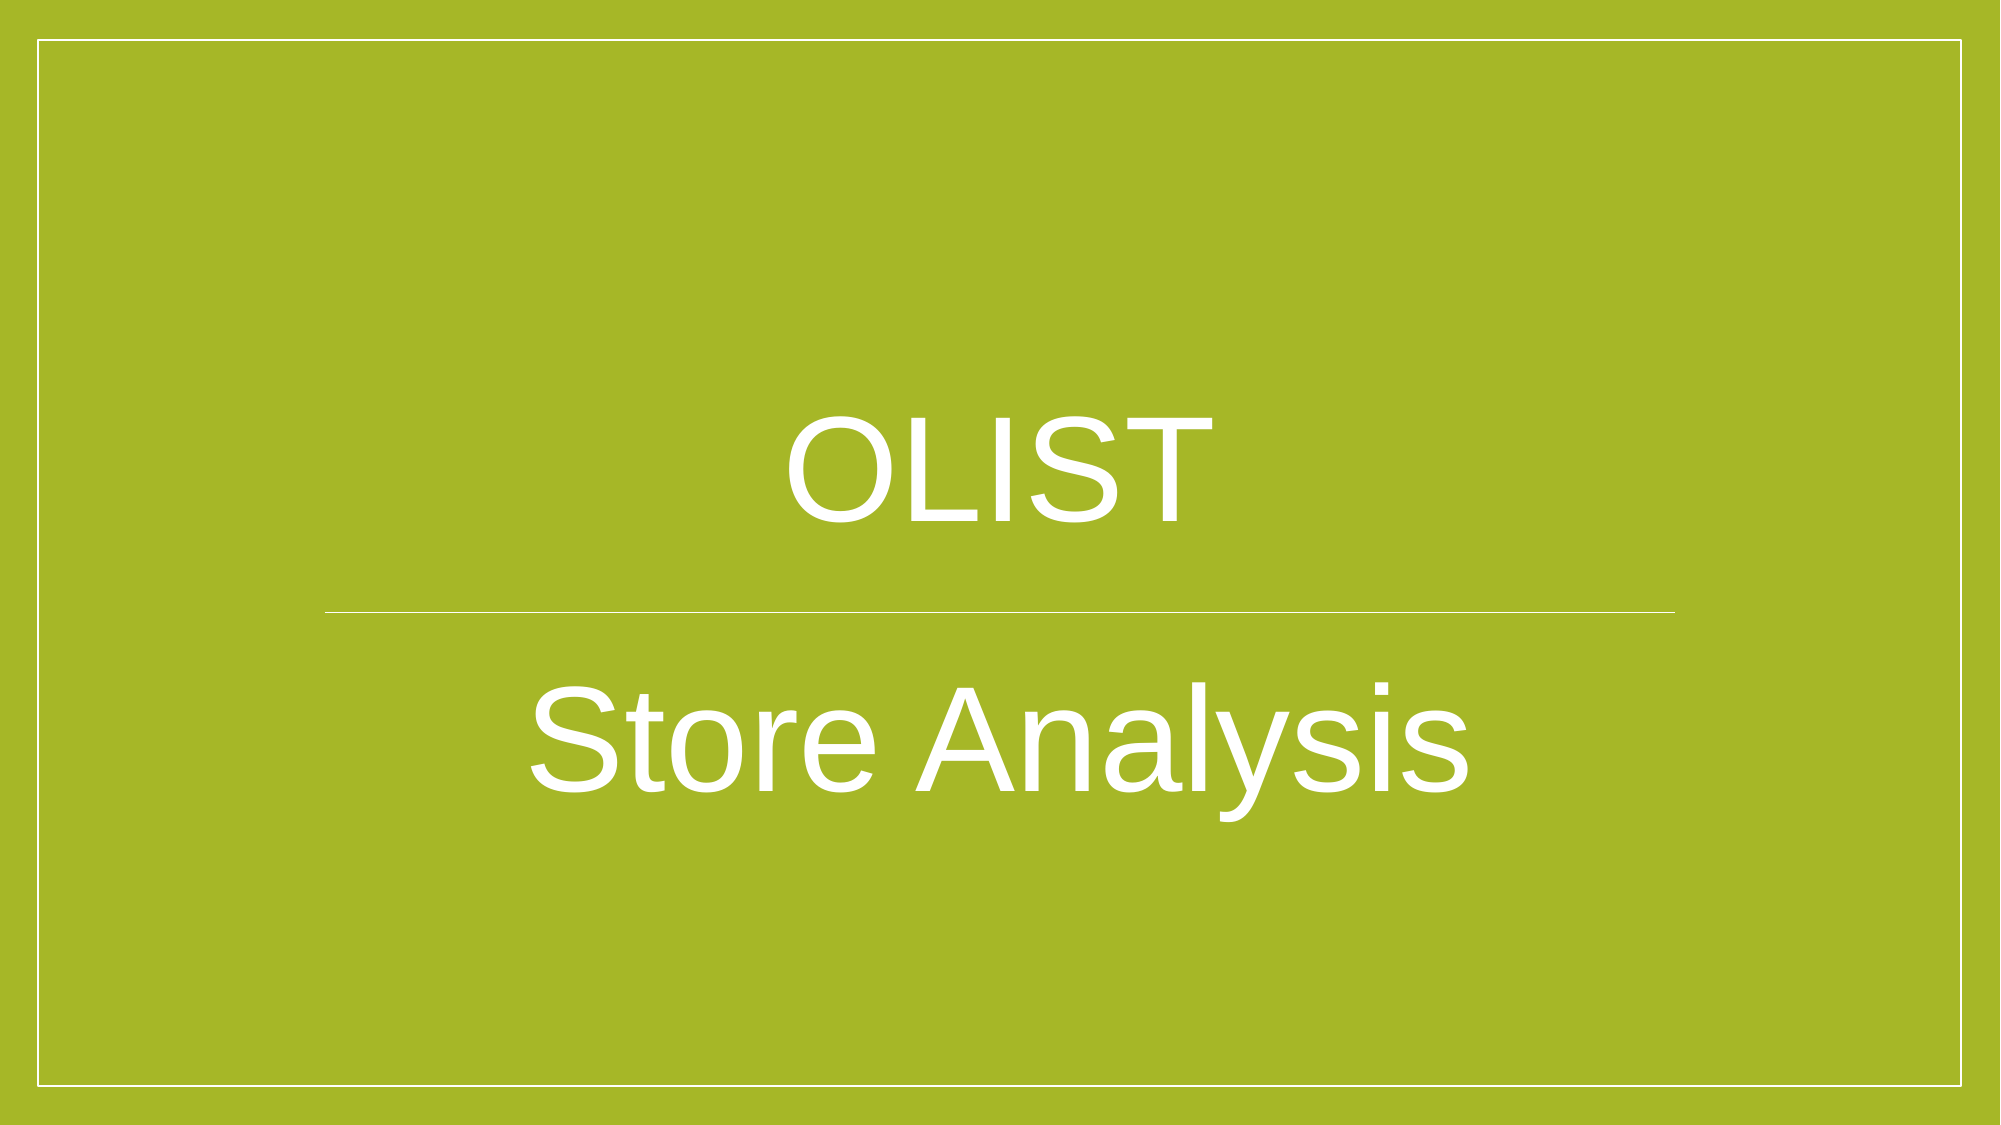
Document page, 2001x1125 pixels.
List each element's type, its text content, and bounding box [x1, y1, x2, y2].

title OLIST Store Analysis [182, 144, 1818, 830]
